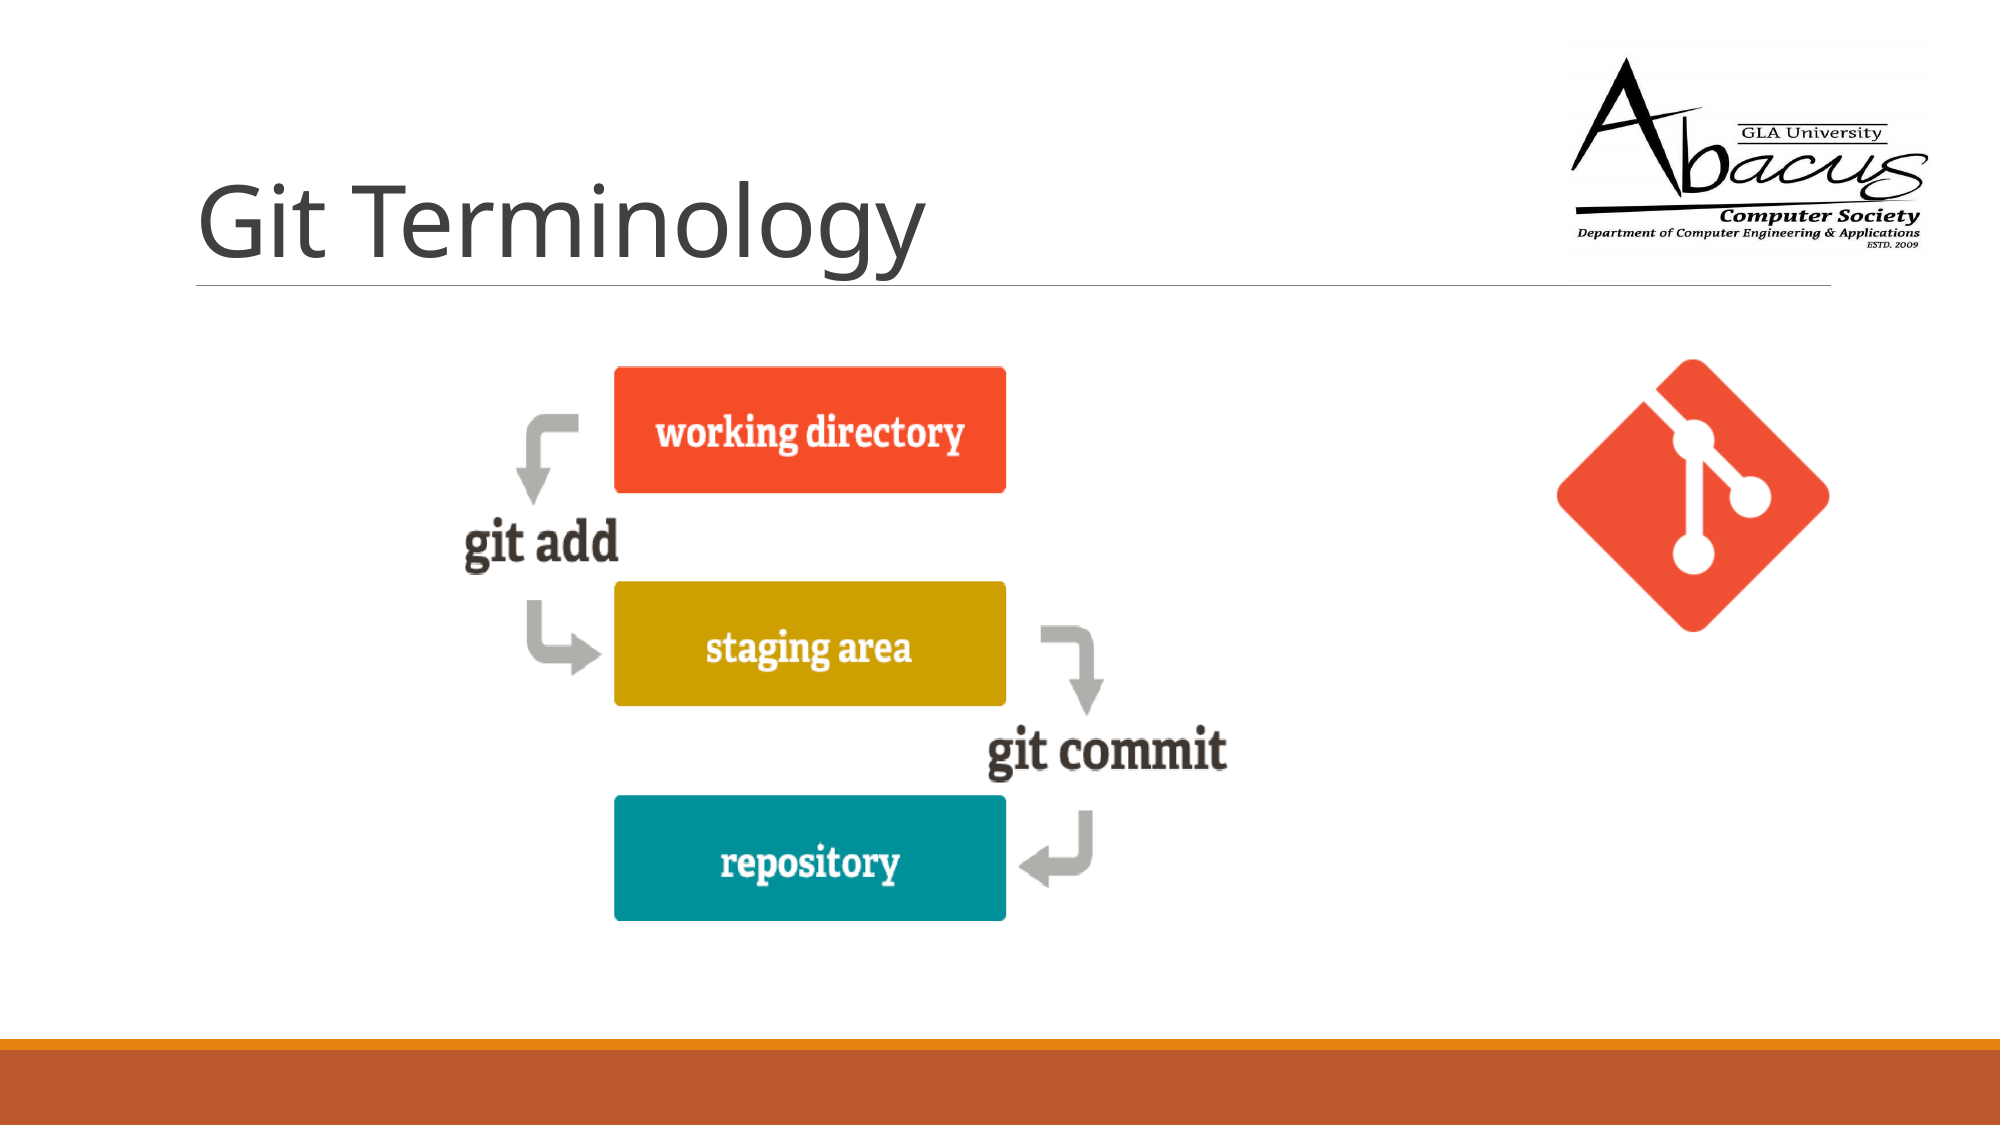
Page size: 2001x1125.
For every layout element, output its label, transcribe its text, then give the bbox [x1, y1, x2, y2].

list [1506, 347, 1852, 661]
title Git Terminology [180, 47, 1560, 285]
picture [1563, 28, 1931, 283]
picture [455, 315, 1242, 957]
